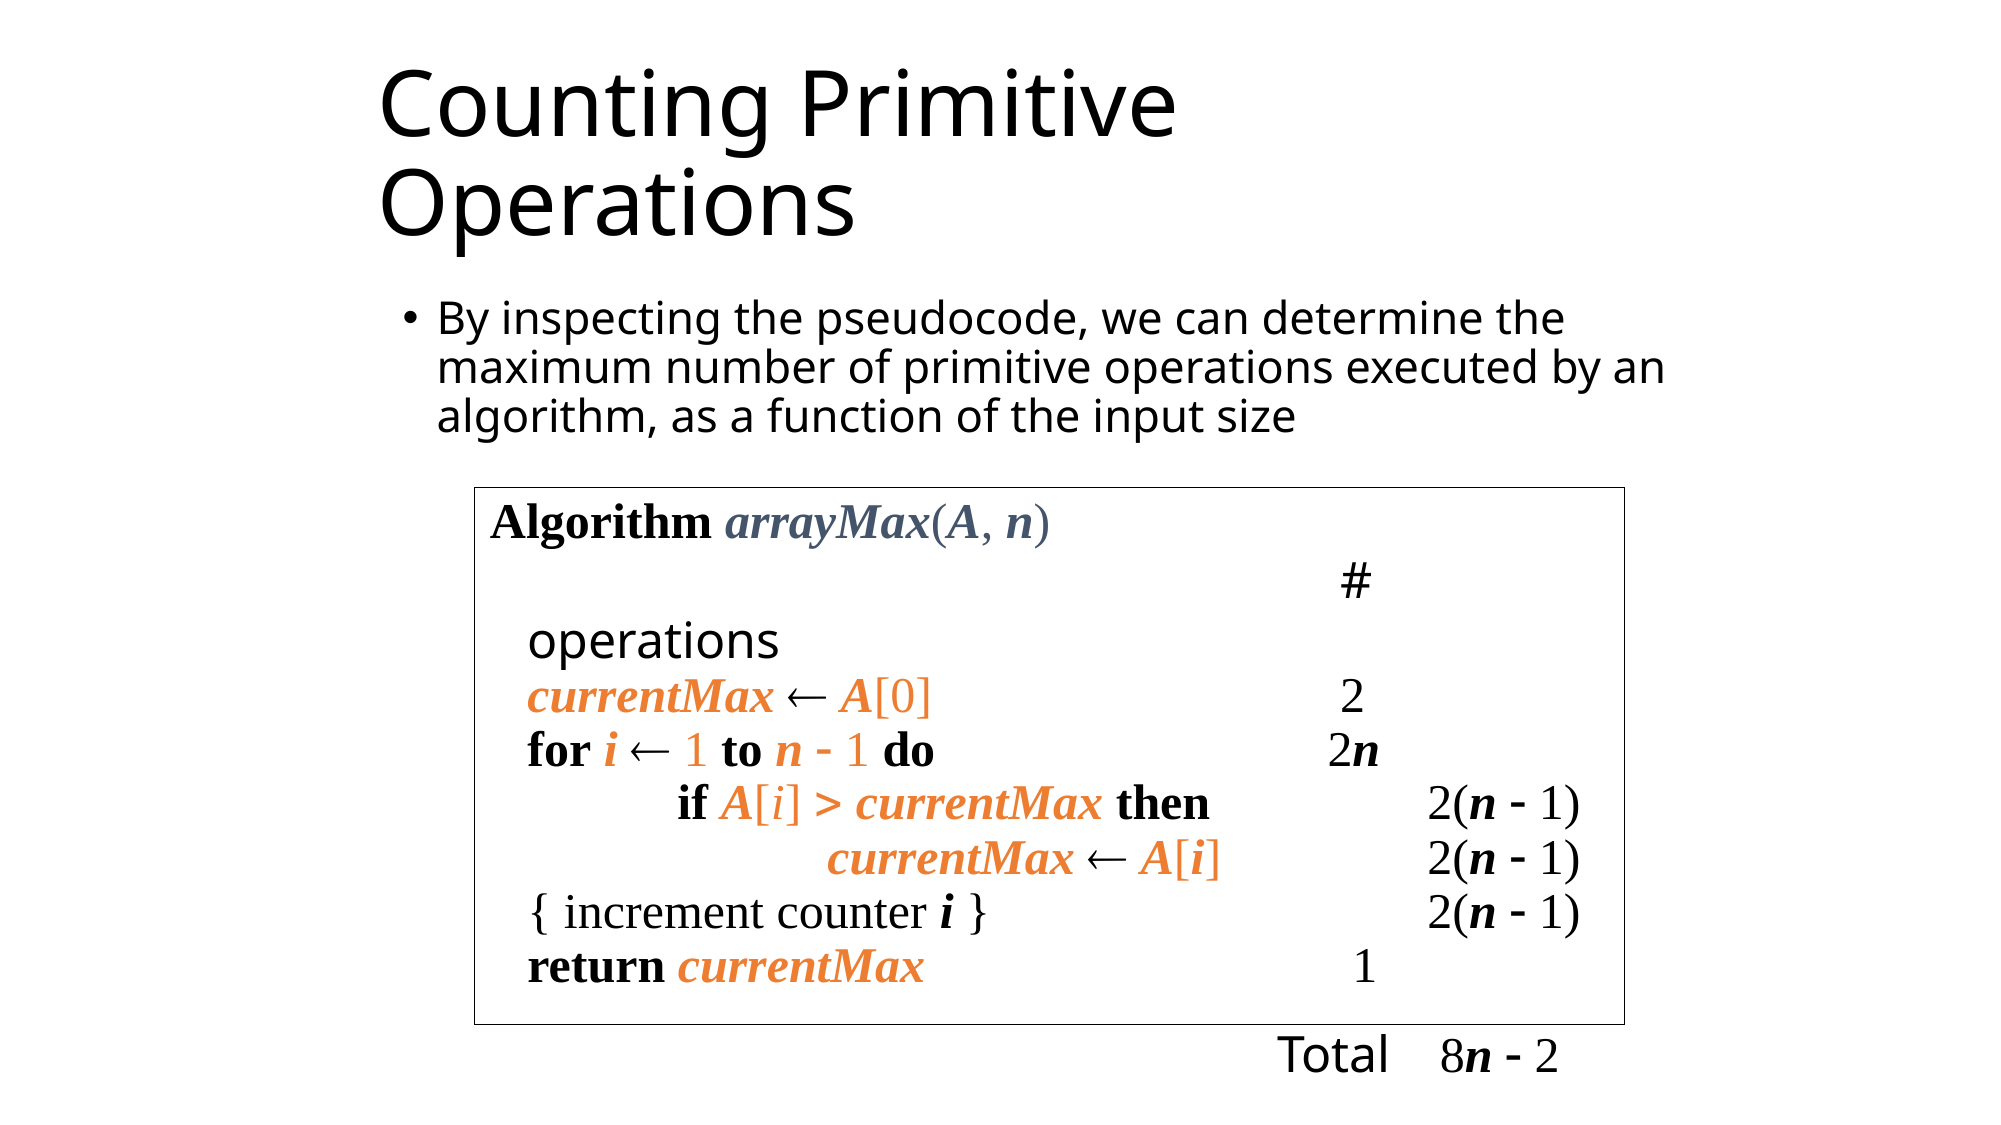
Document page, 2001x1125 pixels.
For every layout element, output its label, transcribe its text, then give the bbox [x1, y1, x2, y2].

list By inspecting the pseudocode, we can determine the maximum number of primitive operations executed by an algorithm, as a function of the input size [387, 287, 1725, 450]
title Counting Primitive Operations [362, 62, 1663, 250]
list Algorithm arrayMax(A, n) # operations currentMax  A[0] 2 for i  1 to n  1 do 2n if A[i]  currentMax then 2(n  1) currentMax  A[i] 2(n  1) { increment counter i } 2(n  1) return currentMax 1 Total 8n  2 [474, 487, 1625, 1025]
